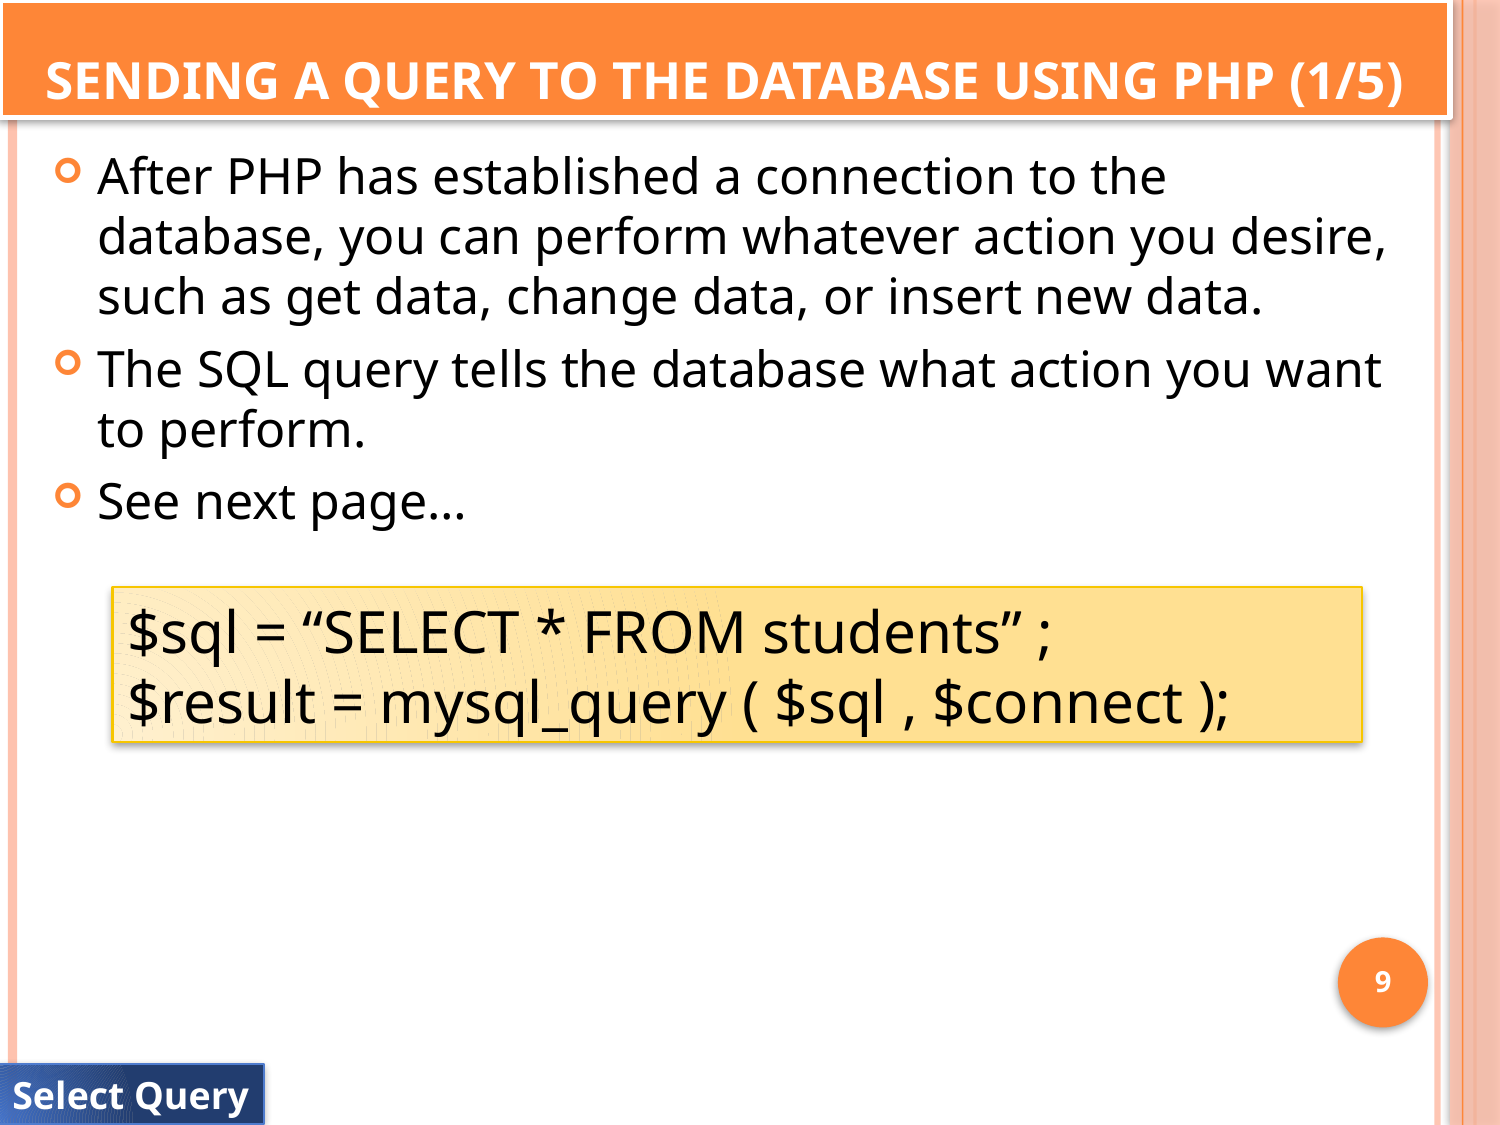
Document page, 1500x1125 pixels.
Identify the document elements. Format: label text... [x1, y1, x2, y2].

list After PHP has established a connection to the database, you can perform whatever action you desire, such as get data, change data, or insert new data. The SQL query tells the database what action you want to perform. See next page… [37, 137, 1413, 575]
title Sending a query to the database using PHP (1/5) [0, 0, 1453, 120]
text_box $sql = “SELECT * FROM students” ; $result = mysql_query ( $sql , $connect ); [111, 586, 1363, 743]
text_box Select Query [0, 1063, 265, 1125]
slide_number 9 [1333, 940, 1434, 1027]
